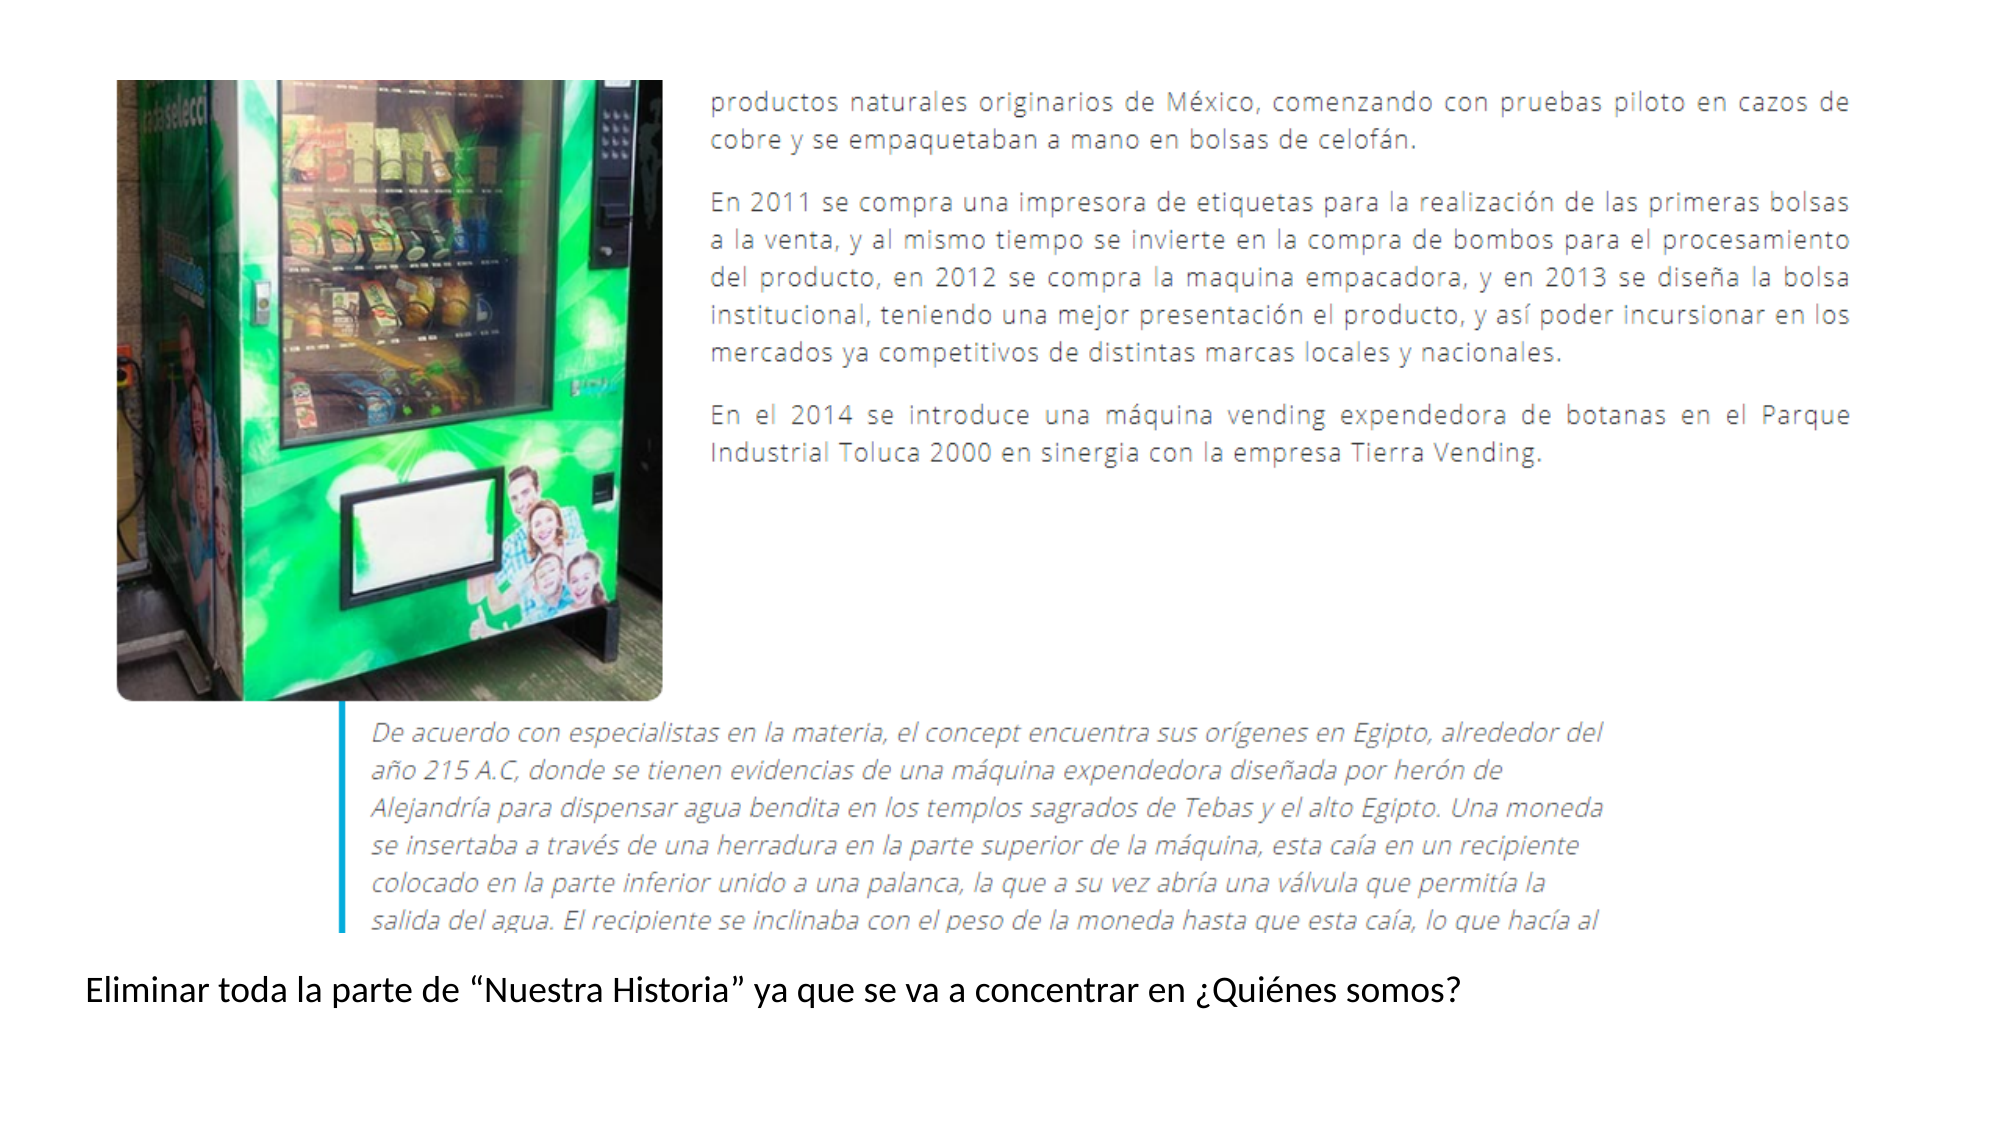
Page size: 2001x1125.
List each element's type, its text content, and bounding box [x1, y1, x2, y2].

text_box Eliminar toda la parte de “Nuestra Historia” ya que se va a concentrar en ¿Quiénes somos? [70, 957, 1635, 1018]
picture [50, 80, 1912, 933]
